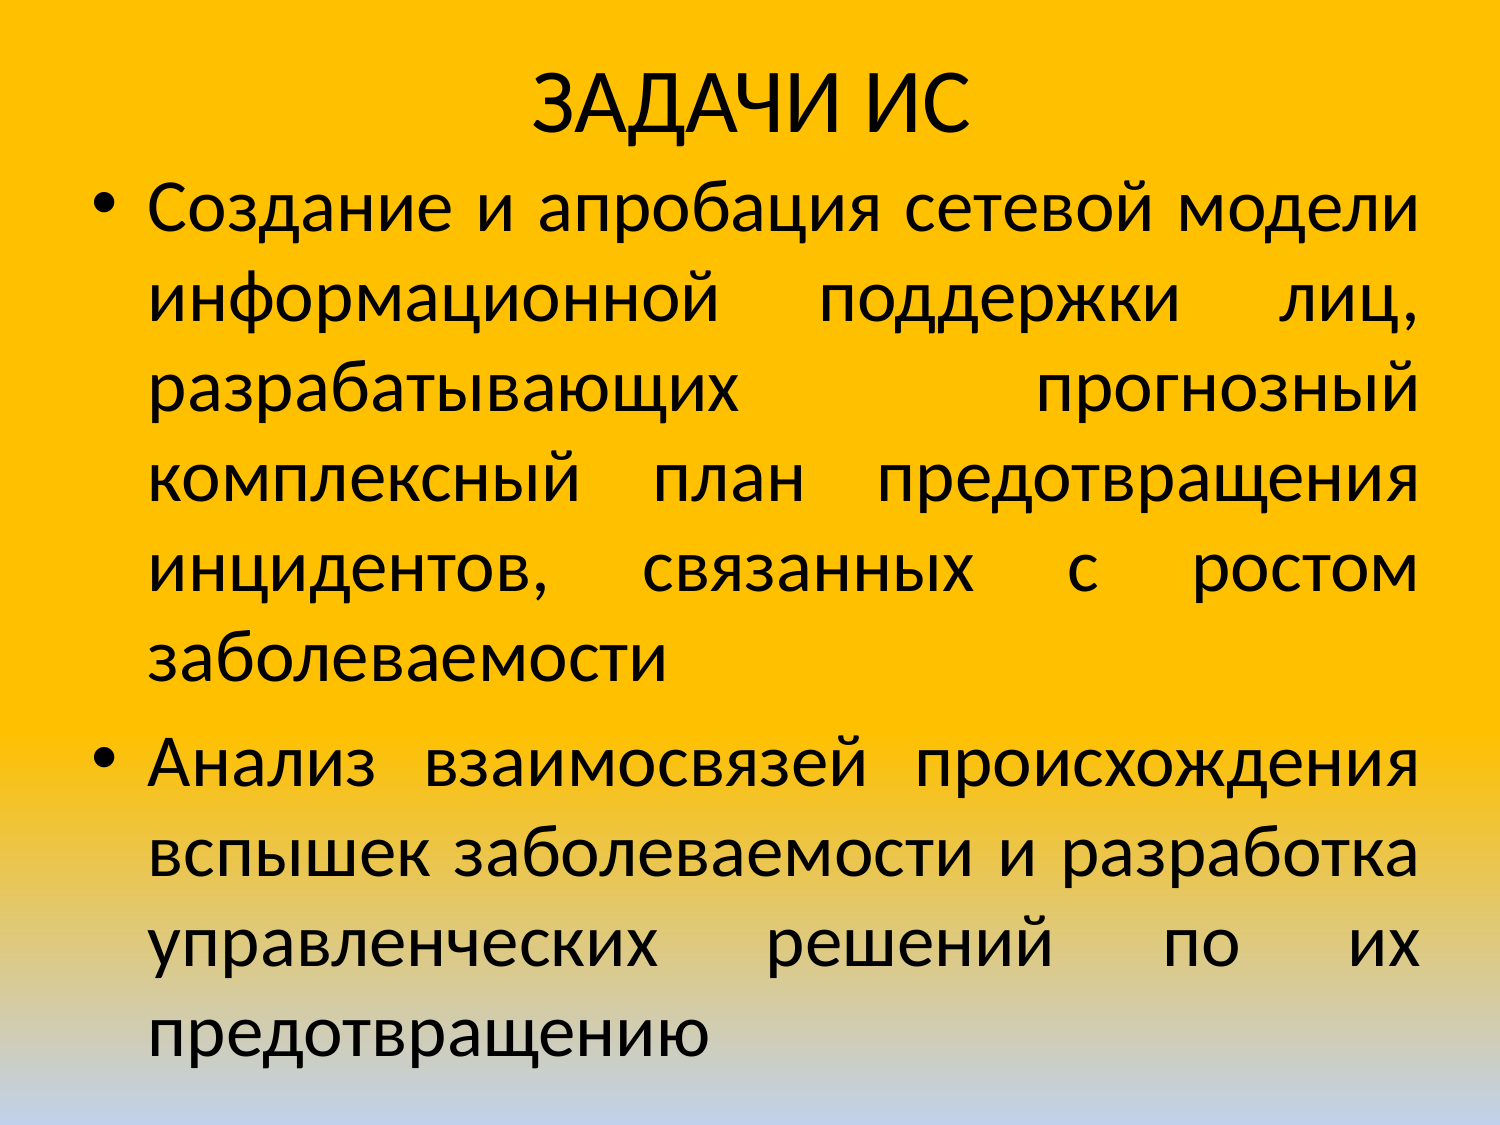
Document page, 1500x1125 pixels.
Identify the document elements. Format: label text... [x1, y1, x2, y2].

title ЗАДАЧИ ИС [76, 19, 1427, 149]
list Создание и апробация сетевой модели информационной поддержки лиц, разрабатывающих прогнозный комплексный план предотвращения инцидентов, связанных с ростом заболеваемости Анализ взаимосвязей происхождения вспышек заболеваемости и разработка управленческих решений по их предотвращению [76, 149, 1437, 970]
